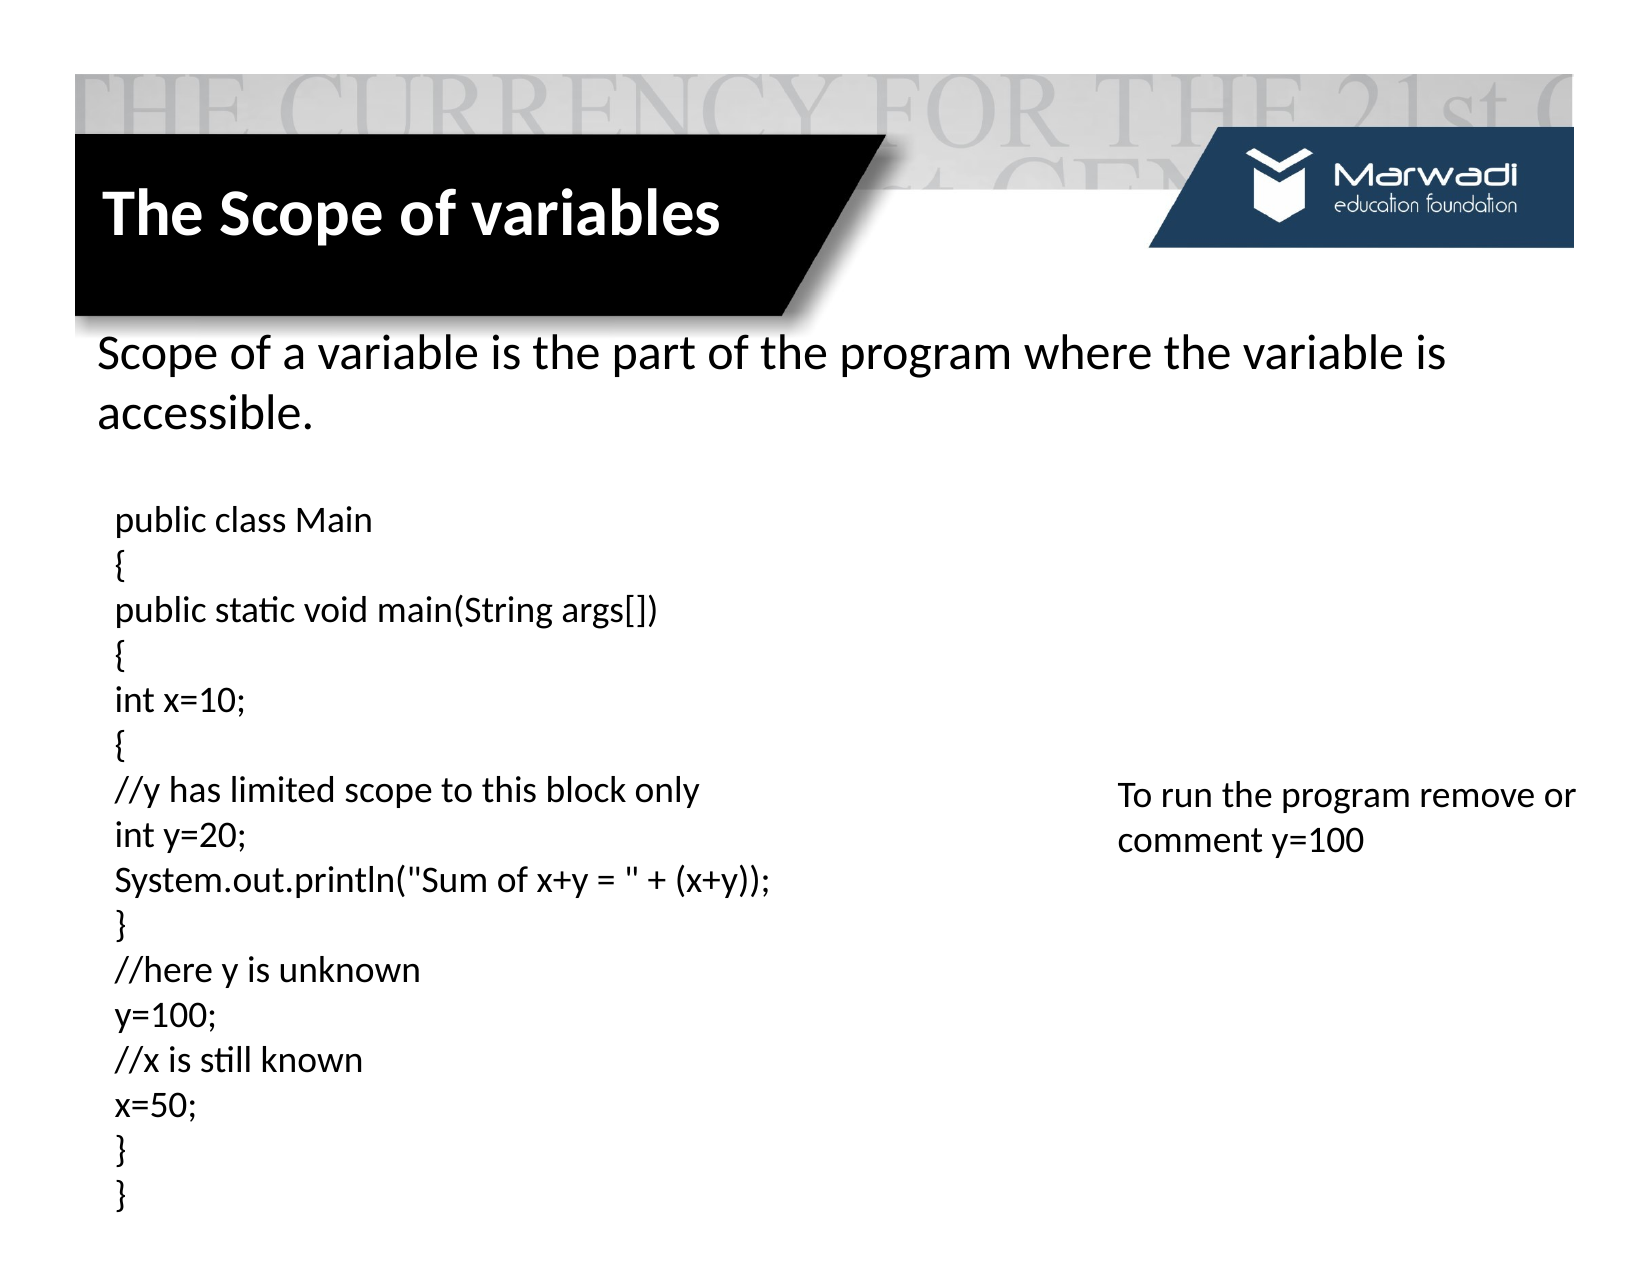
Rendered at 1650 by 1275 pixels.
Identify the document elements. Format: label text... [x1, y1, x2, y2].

picture [75, 74, 1574, 341]
text_box Scope of a variable is the part of the program where the variable is accessible. [82, 312, 1568, 447]
text_box The Scope of variables [99, 167, 825, 250]
text_box To run the program remove or comment y=100 [1102, 762, 1601, 868]
text_box public class Main { public static void main(String args[]) { int x=10; { //y has limited scope to this block only int y=20; System.out.println("Sum of x+y = " + (x+y)); } //here y is unknown y=100; //x is still known x=50; } } [99, 487, 988, 1223]
